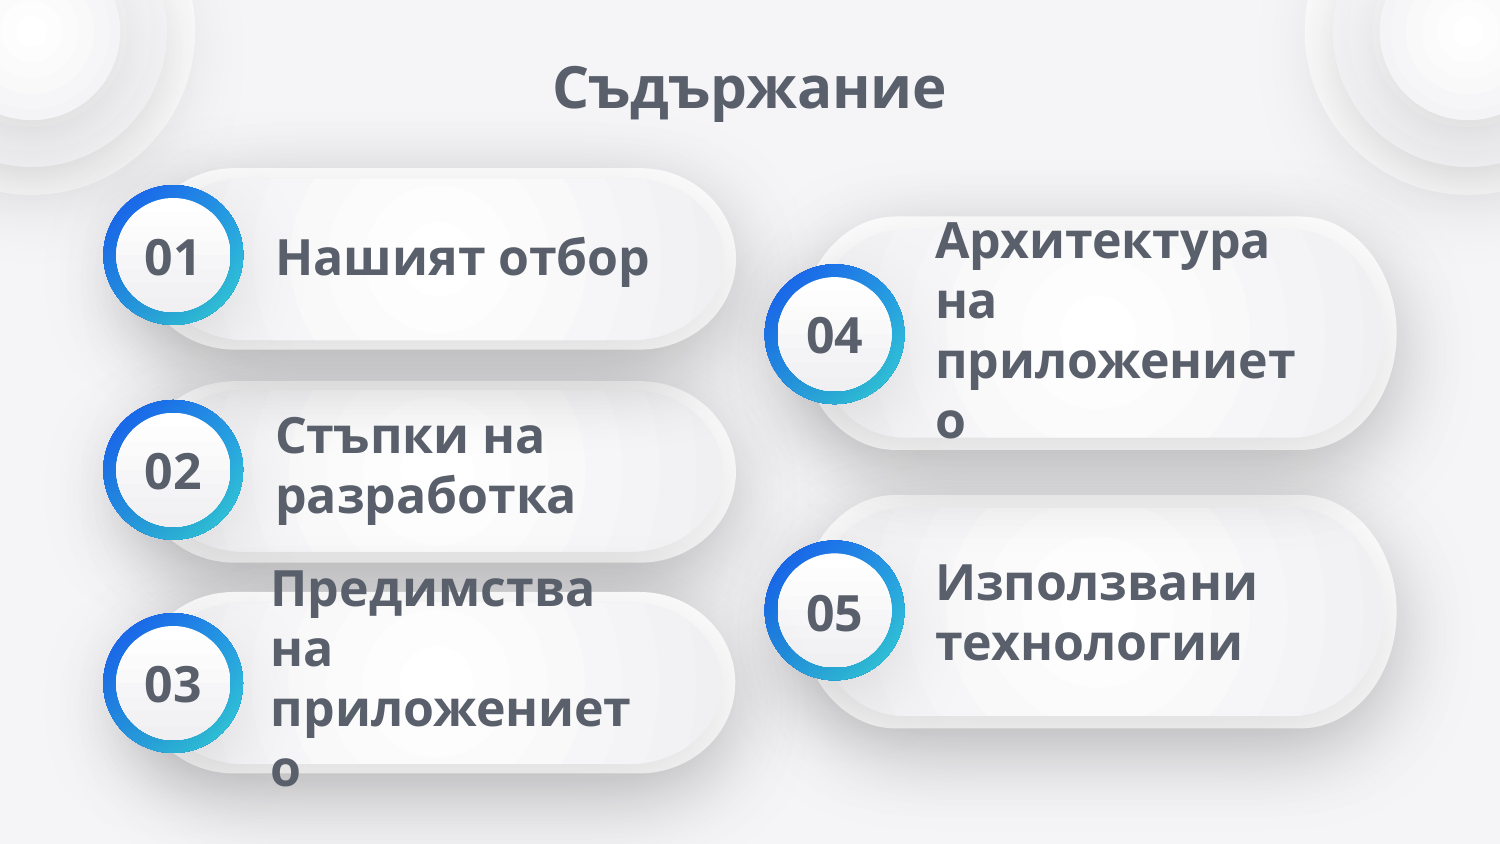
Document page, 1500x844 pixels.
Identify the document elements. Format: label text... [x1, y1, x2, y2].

text_box [101, 378, 738, 565]
text_box [101, 588, 738, 775]
title Съдържание [117, 55, 1384, 117]
text_box [101, 166, 738, 352]
text_box [762, 492, 1399, 730]
text_box [762, 215, 1399, 453]
